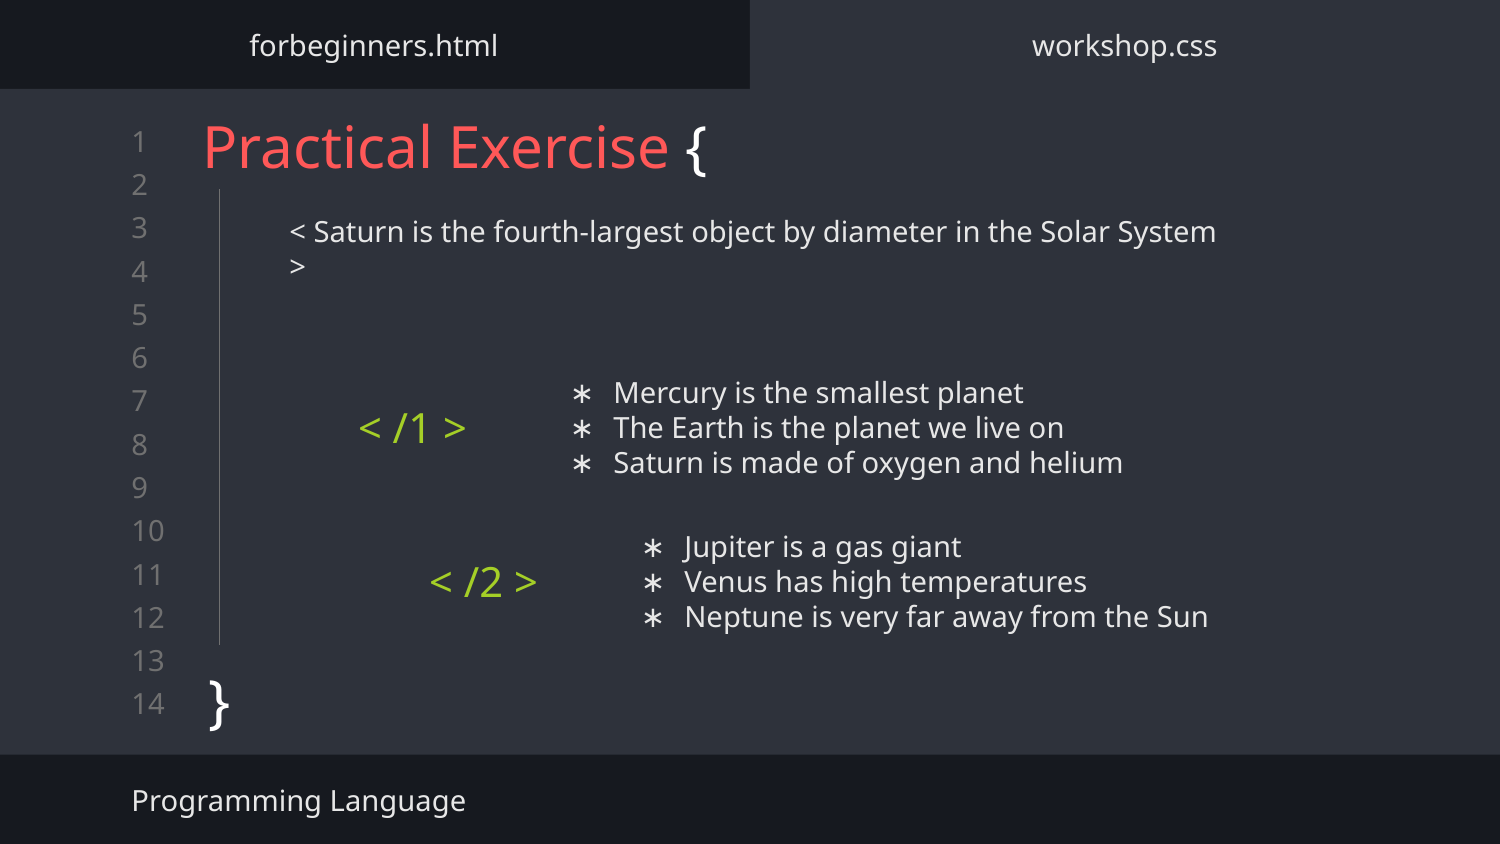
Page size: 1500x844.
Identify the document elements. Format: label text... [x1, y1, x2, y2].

subtitle < Saturn is the fourth-largest object by diameter in the Solar System > [274, 204, 1246, 293]
subtitle forbeginners.html [0, 15, 749, 74]
list Jupiter is a gas giant Venus has high temperatures Neptune is very far away from the Sun [613, 519, 1384, 643]
title < /2 > [414, 542, 614, 619]
list Mercury is the smallest planet The Earth is the planet we live on Saturn is made of oxygen and helium [542, 365, 1313, 489]
title Practical Exercise { [187, 95, 1384, 185]
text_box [177, 188, 262, 750]
subtitle Programming Language [116, 770, 915, 829]
title < /1 > [343, 389, 543, 465]
subtitle workshop.css [750, 15, 1500, 74]
